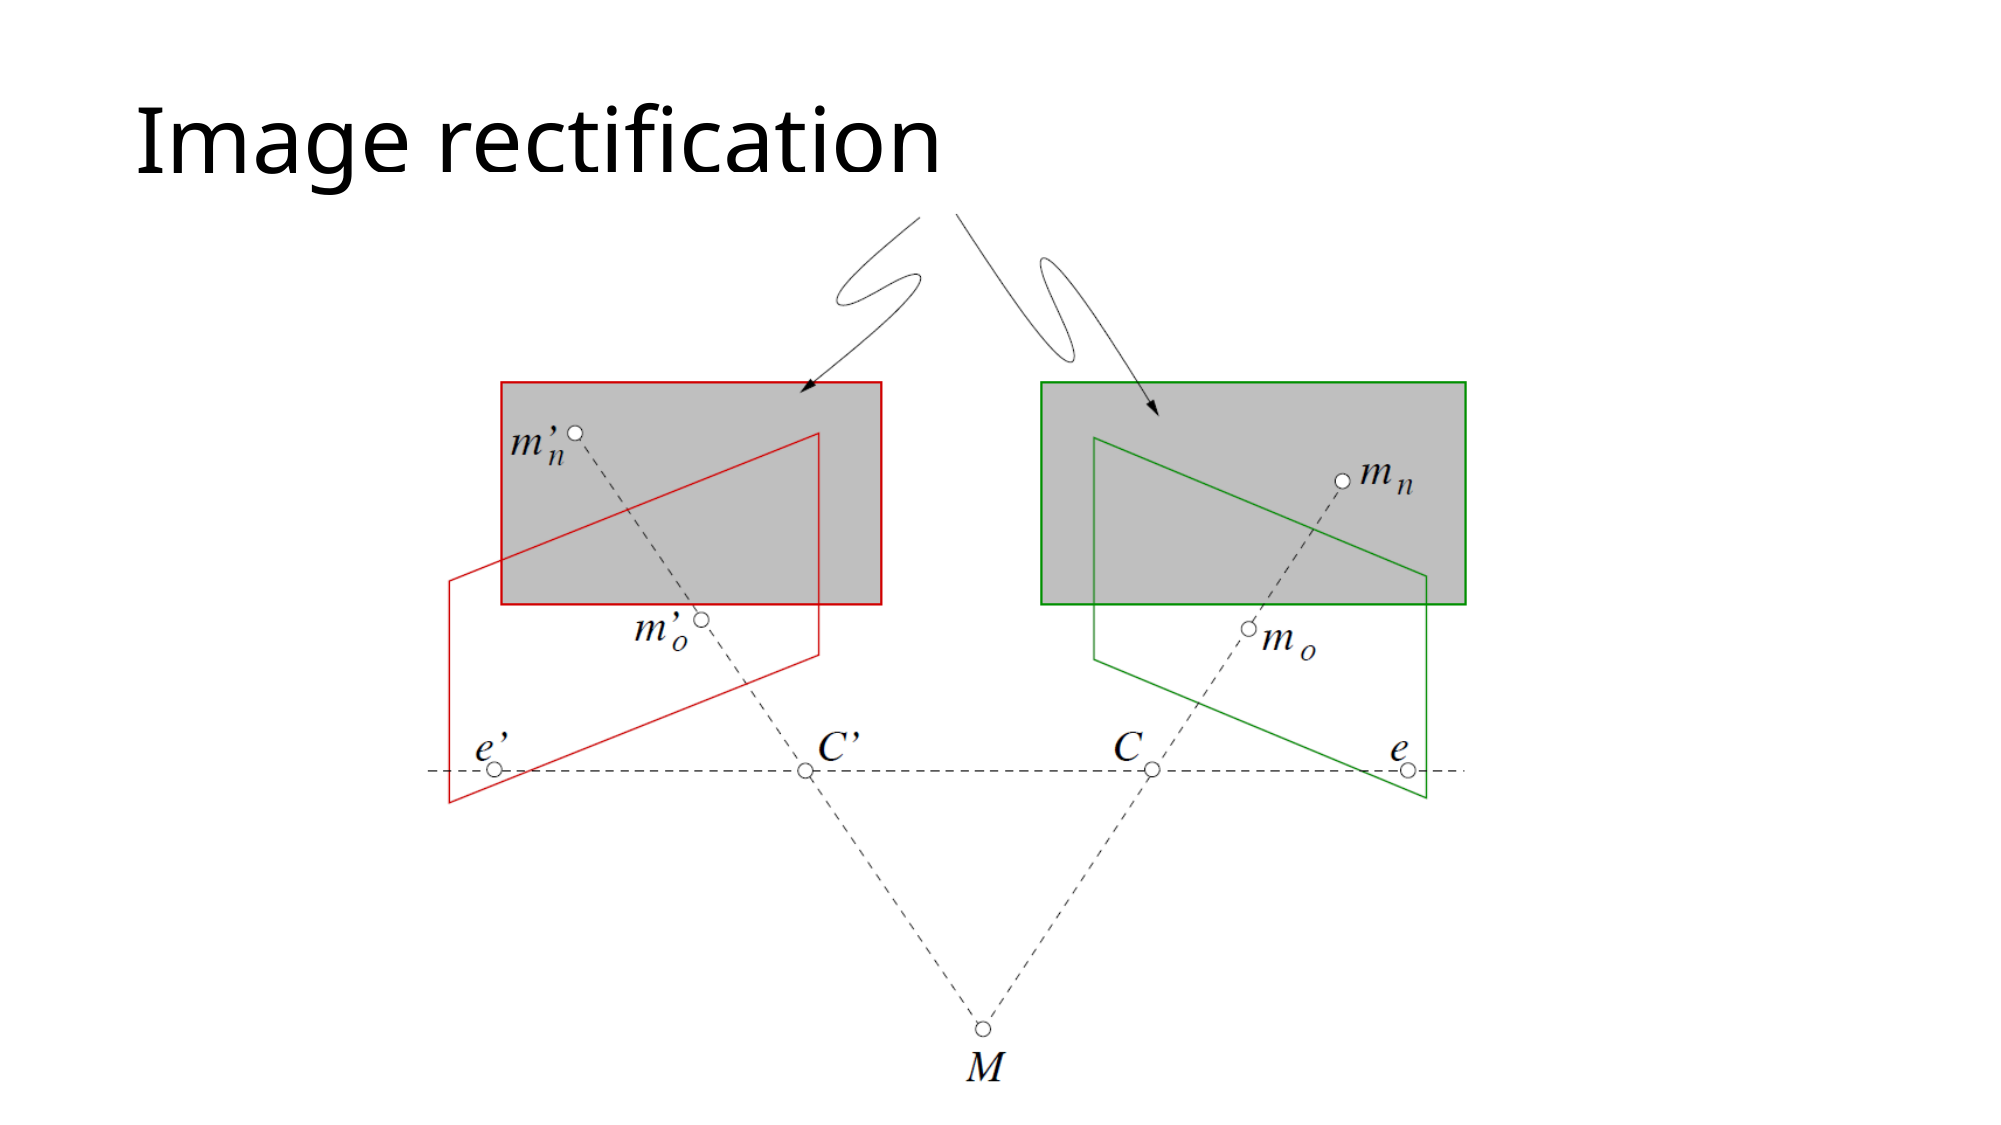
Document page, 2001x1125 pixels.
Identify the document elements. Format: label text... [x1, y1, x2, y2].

picture [352, 172, 1572, 1100]
title Image rectification [120, 35, 1846, 253]
